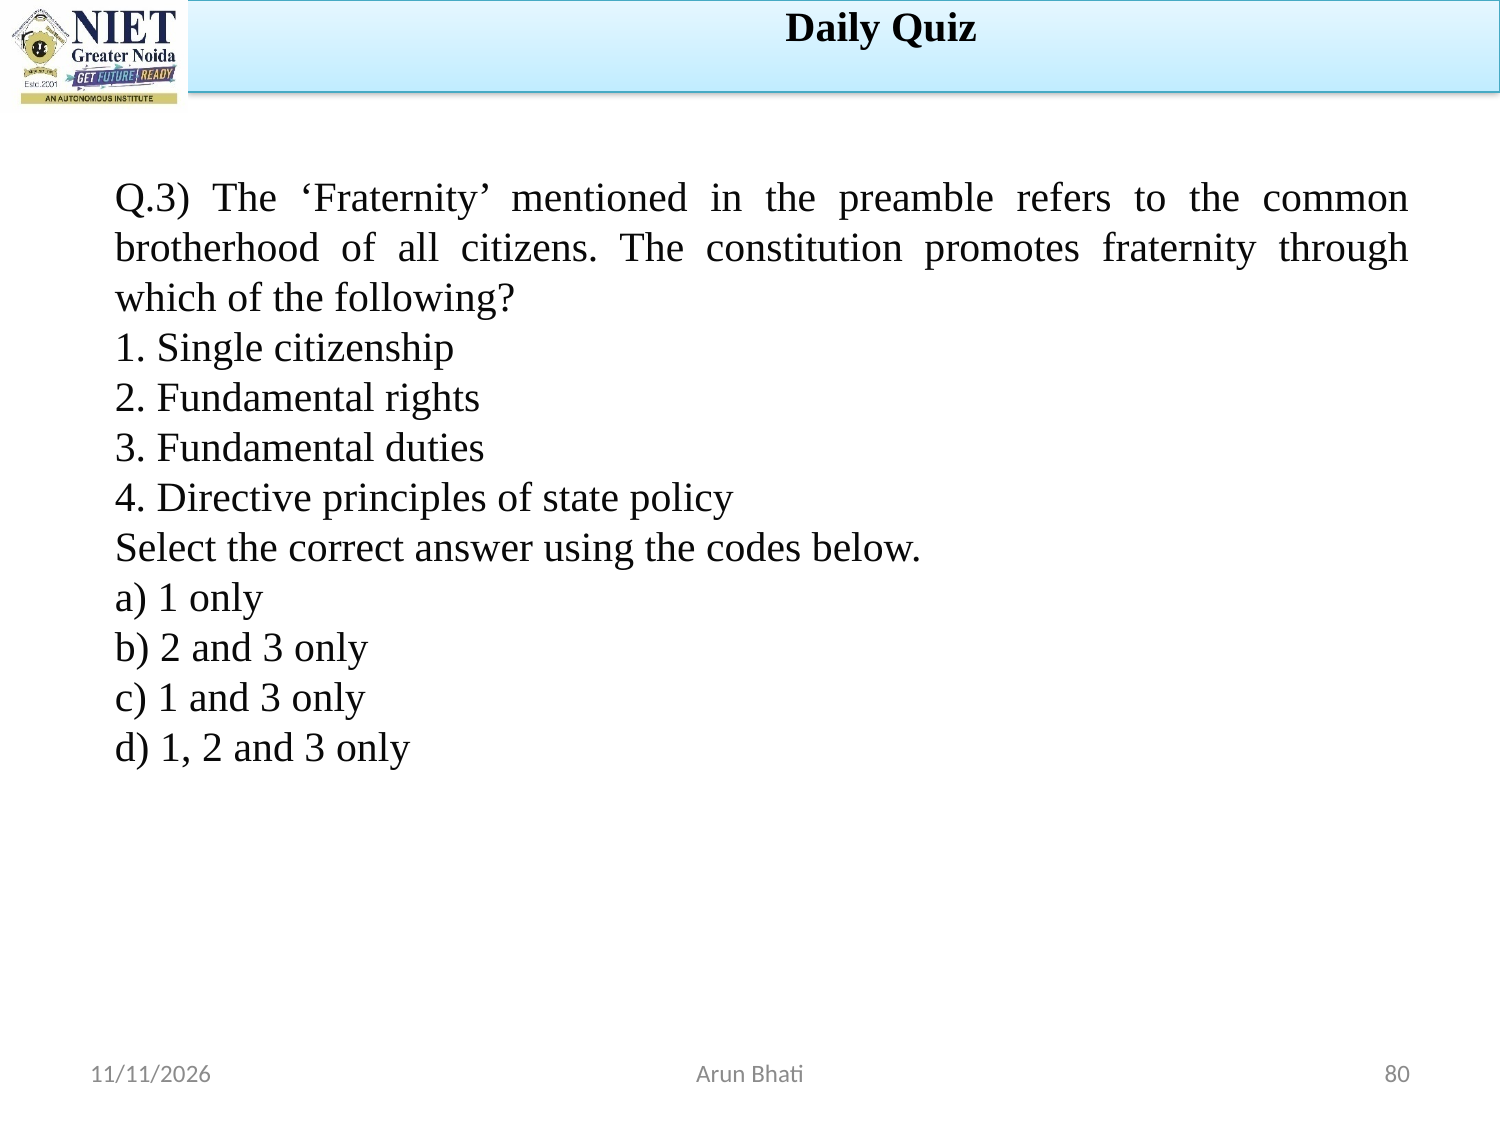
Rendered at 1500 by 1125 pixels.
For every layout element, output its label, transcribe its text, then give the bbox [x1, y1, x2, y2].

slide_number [75, 1042, 425, 1103]
text_box Q.3) The ‘Fraternity’ mentioned in the preamble refers to the common brotherhood of all citizens. The constitution promotes fraternity through which of the following? 1. Single citizenship 2. Fundamental rights 3. Fundamental duties 4. Directive principles of state policy Select the correct answer using the codes below. a) 1 only b) 2 and 3 only c) 1 and 3 only d) 1, 2 and 3 only [99, 162, 1425, 778]
text_box Daily Quiz [188, 0, 1500, 93]
slide_number 80 [1074, 1042, 1425, 1103]
picture [0, 0, 188, 113]
footer Arun Bhati [512, 1042, 988, 1103]
